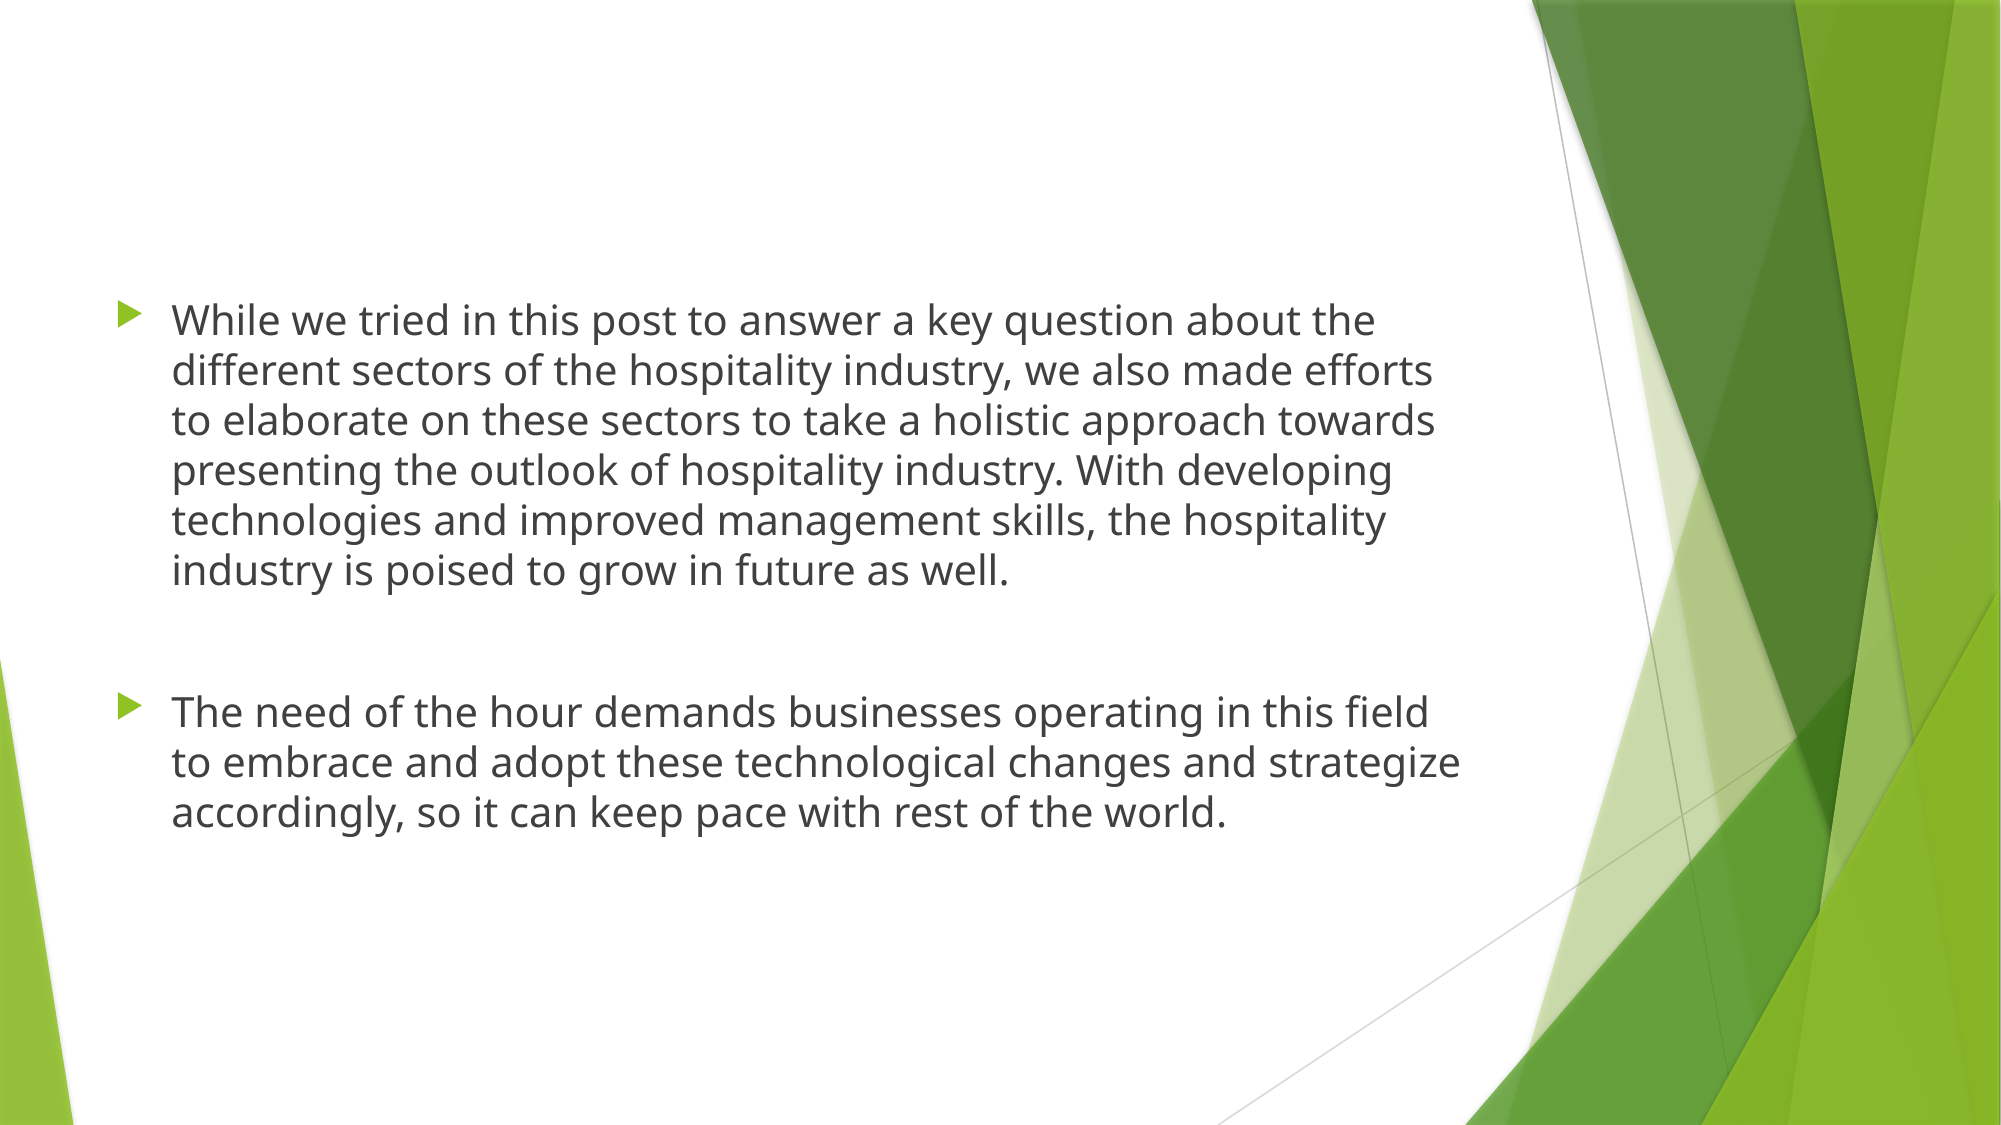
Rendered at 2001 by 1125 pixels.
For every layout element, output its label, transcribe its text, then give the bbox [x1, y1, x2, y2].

list While we tried in this post to answer a key question about the different sectors of the hospitality industry, we also made efforts to elaborate on these sectors to take a holistic approach towards presenting the outlook of hospitality industry. With developing technologies and improved management skills, the hospitality industry is poised to grow in future as well. The need of the hour demands businesses operating in this field to embrace and adopt these technological changes and strategize accordingly, so it can keep pace with rest of the world. [99, 286, 1496, 1005]
